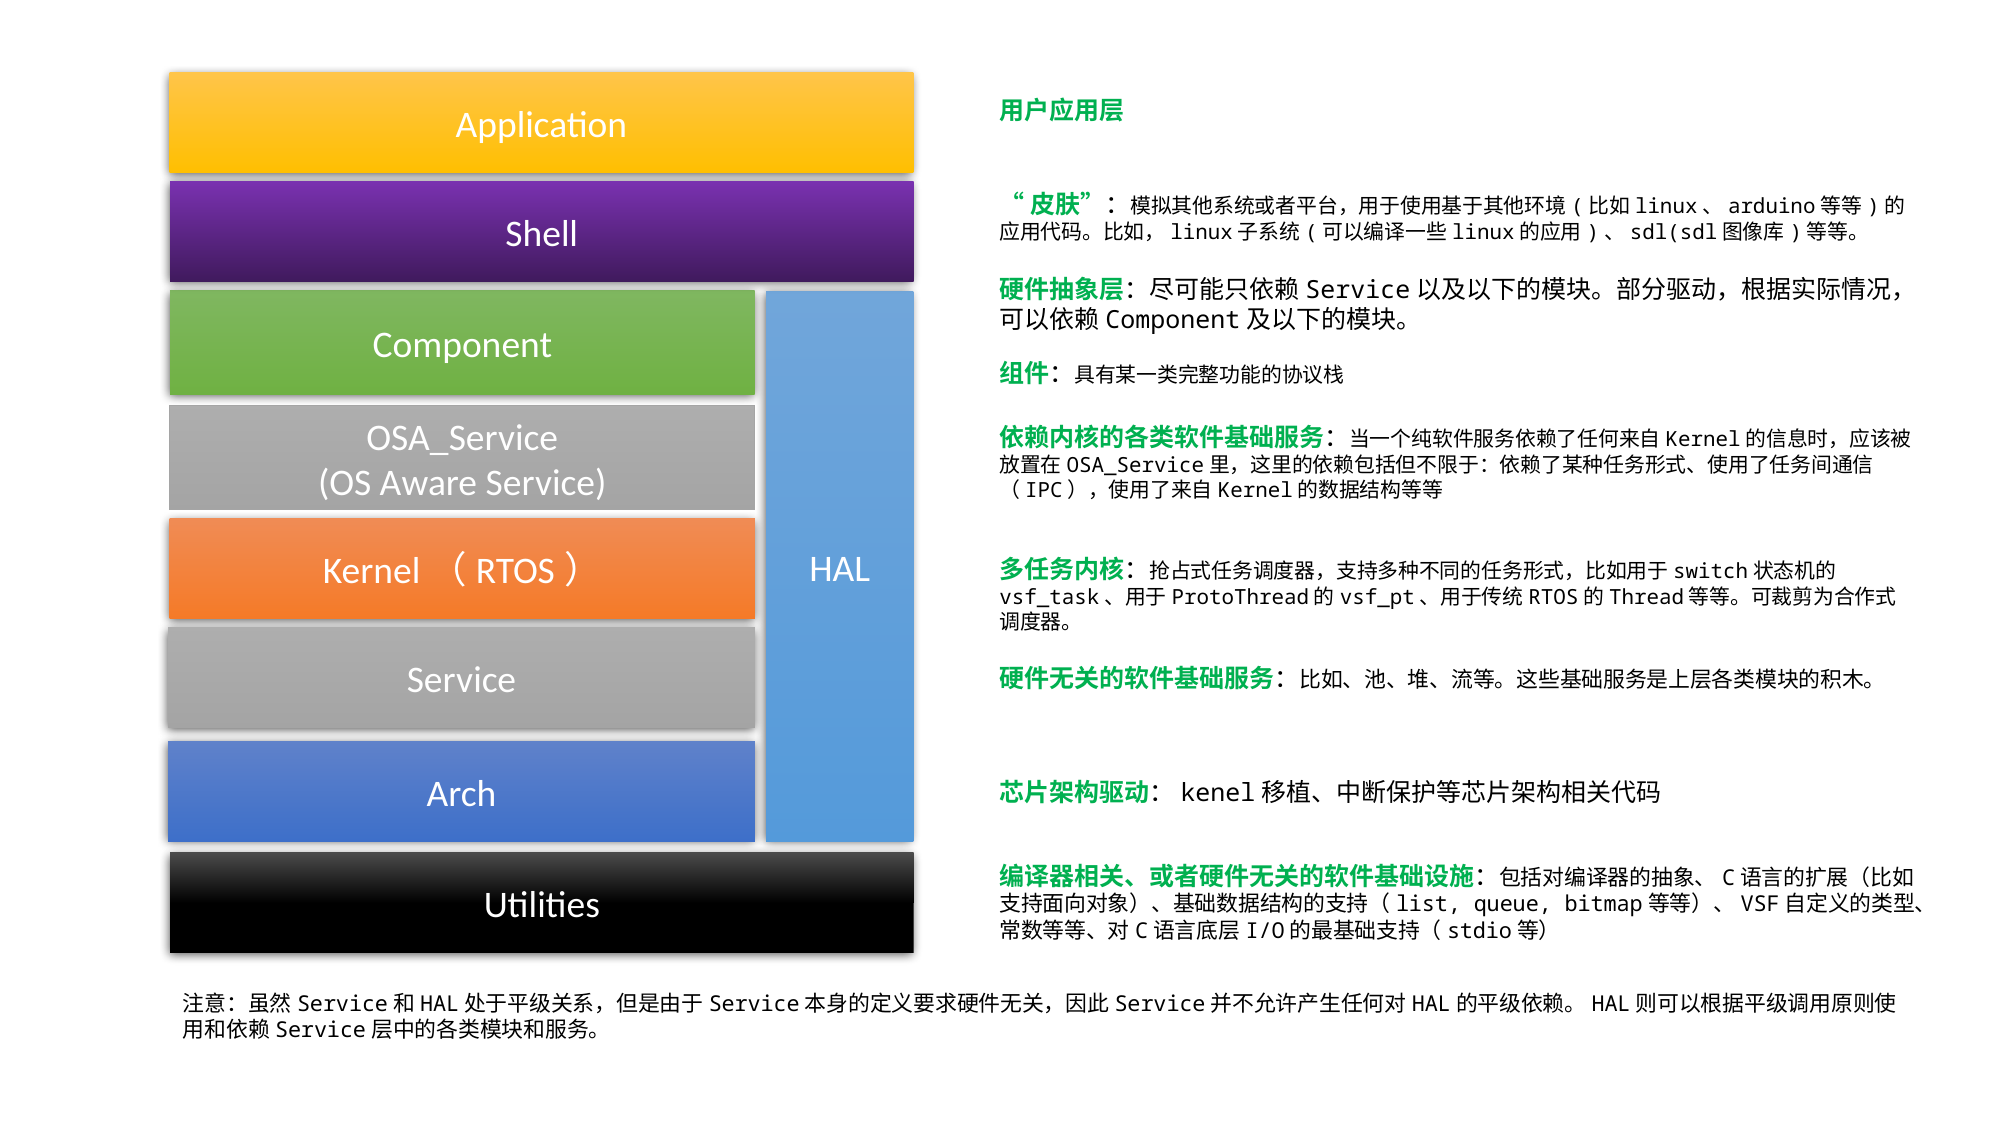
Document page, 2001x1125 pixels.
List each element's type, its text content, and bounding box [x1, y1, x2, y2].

text_box 注意：虽然Service和HAL处于平级关系，但是由于Service本身的定义要求硬件无关，因此Service并不允许产生任何对HAL的平级依赖。HAL则可以根据平级调用原则使用和依赖Service层中的各类模块和服务。 [168, 982, 1920, 1050]
text_box Component [170, 291, 755, 395]
text_box 硬件无关的软件基础服务：比如、池、堆、流等。这些基础服务是上层各类模块的积木。 [984, 655, 1932, 700]
text_box OSA_Service (OS Aware Service) [169, 405, 755, 510]
text_box 编译器相关、或者硬件无关的软件基础设施：包括对编译器的抽象、C语言的扩展（比如支持面向对象）、基础数据结构的支持（list, queue, bitmap等等）、VSF自定义的类型、常数等等、对C语言底层I/O的最基础支持（stdio等） [984, 852, 1932, 950]
text_box 硬件抽象层：尽可能只依赖Service以及以下的模块。部分驱动，根据实际情况，可以依赖Component及以下的模块。 [984, 266, 1932, 342]
text_box 组件：具有某一类完整功能的协议栈 [984, 349, 1932, 395]
text_box Application [169, 72, 914, 173]
text_box 多任务内核：抢占式任务调度器，支持多种不同的任务形式，比如用于switch状态机的vsf_task、用于ProtoThread的vsf_pt、用于传统RTOS的Thread等等。可裁剪为合作式调度器。 [984, 546, 1932, 642]
text_box “皮肤”：模拟其他系统或者平台，用于使用基于其他环境(比如linux、arduino等等)的应用代码。比如，linux子系统(可以编译一些linux的应用)、sdl(sdl图像库)等等。 [984, 181, 1932, 251]
text_box Service [168, 627, 755, 728]
text_box Arch [168, 741, 755, 842]
text_box 芯片架构驱动：kenel移植、中断保护等芯片架构相关代码 [984, 768, 1932, 814]
text_box 依赖内核的各类软件基础服务：当一个纯软件服务依赖了任何来自Kernel的信息时，应该被放置在OSA_Service里，这里的依赖包括但不限于：依赖了某种任务形式、使用了任务间通信（IPC），使用了来自Kernel的数据结构等等 [984, 413, 1932, 509]
text_box Utilities [170, 852, 914, 953]
text_box 用户应用层 [984, 87, 1932, 132]
text_box Kernel（RTOS） [169, 518, 755, 619]
text_box HAL [766, 291, 914, 842]
text_box Shell [170, 181, 914, 282]
